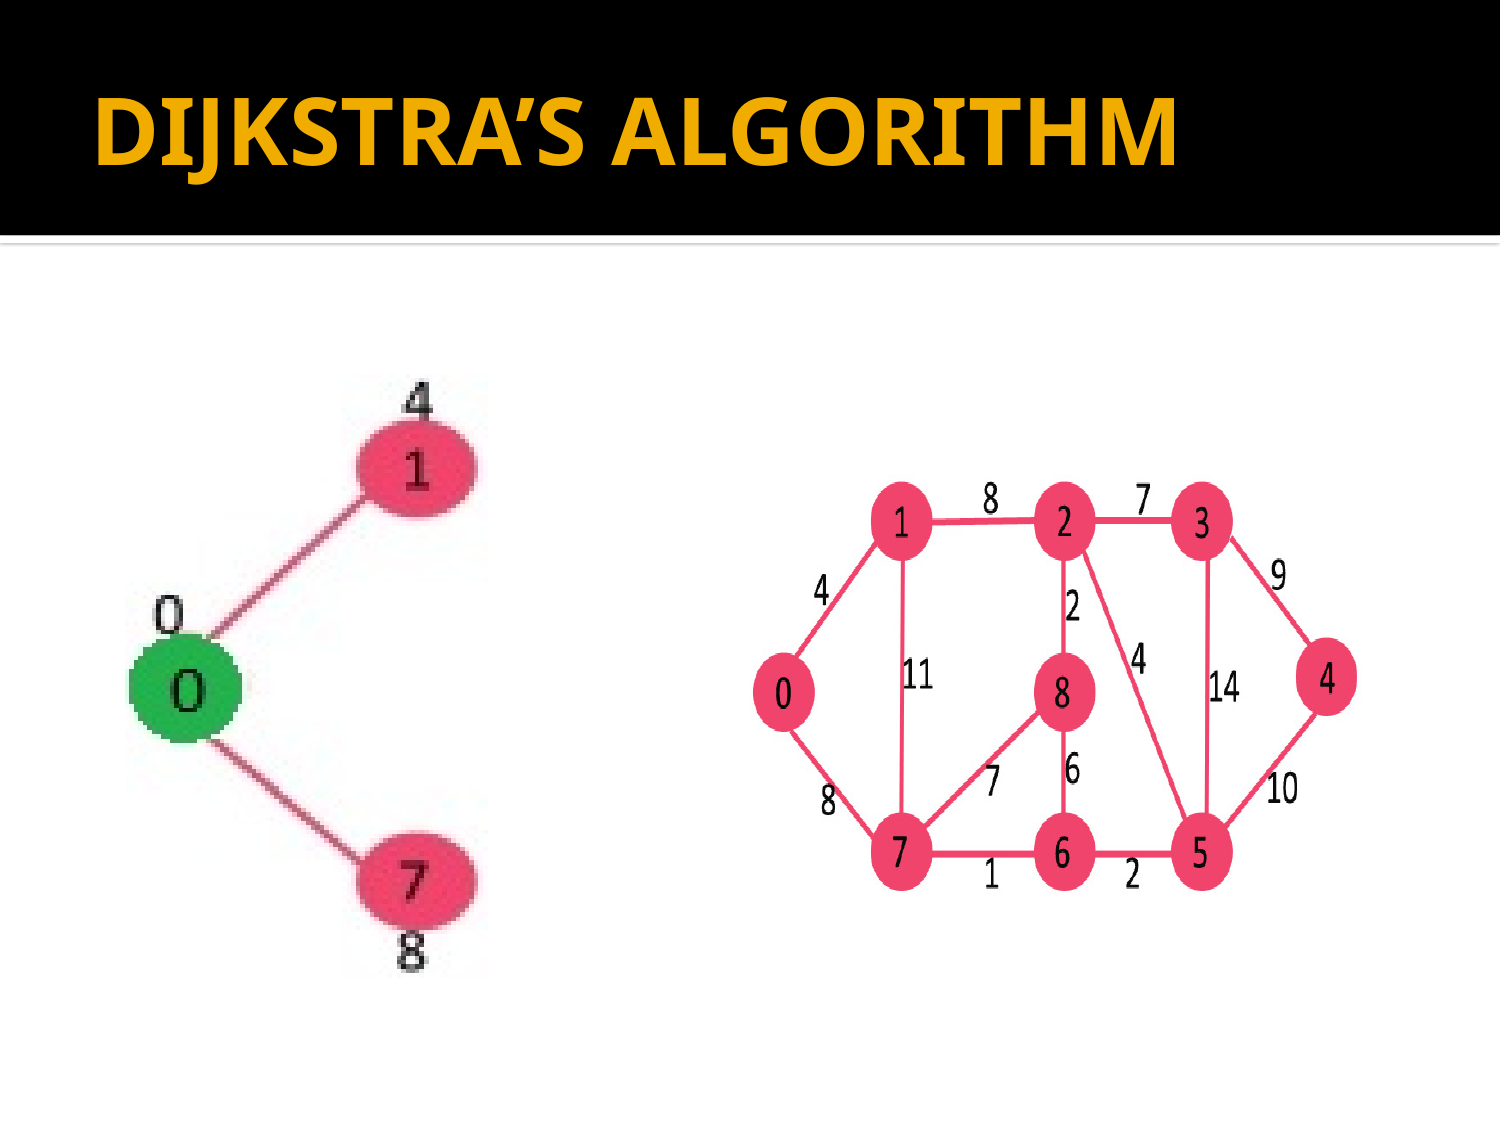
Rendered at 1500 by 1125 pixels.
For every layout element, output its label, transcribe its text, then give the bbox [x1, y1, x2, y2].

title DIJKSTRA’S ALGORITHM [75, 24, 1425, 231]
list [124, 374, 488, 978]
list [749, 474, 1363, 902]
